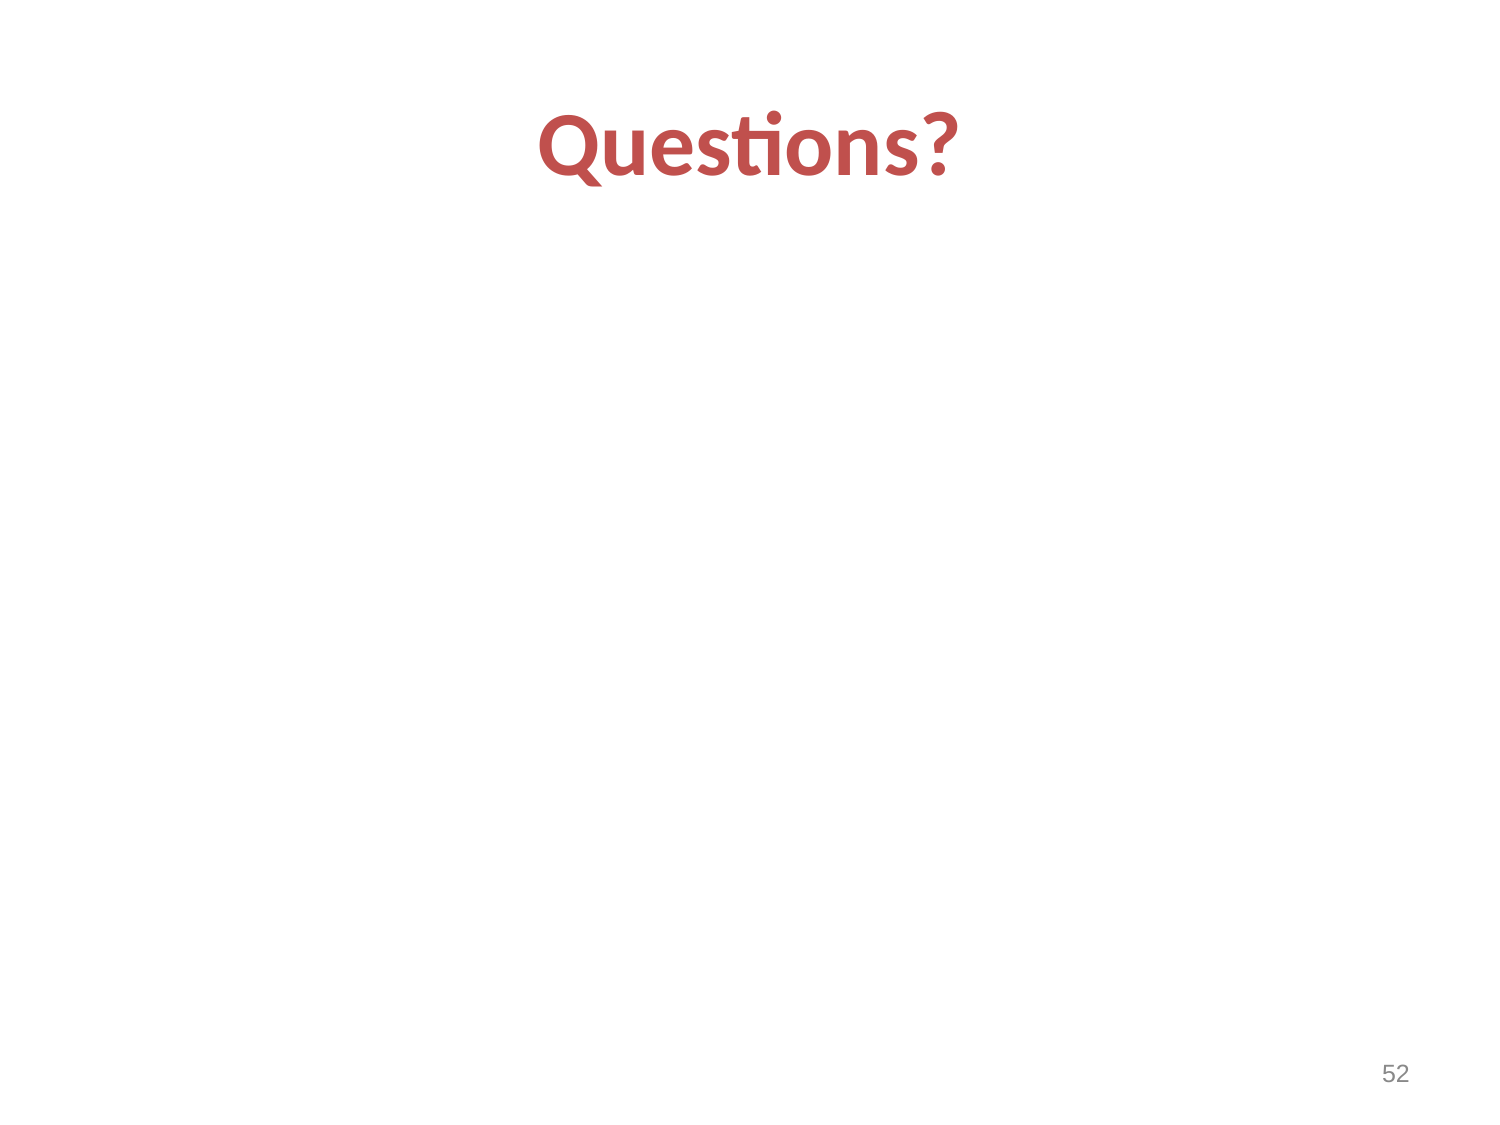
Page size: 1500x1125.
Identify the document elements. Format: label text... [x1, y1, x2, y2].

slide_number 52 [1074, 1042, 1425, 1103]
title Questions? [75, 45, 1425, 233]
